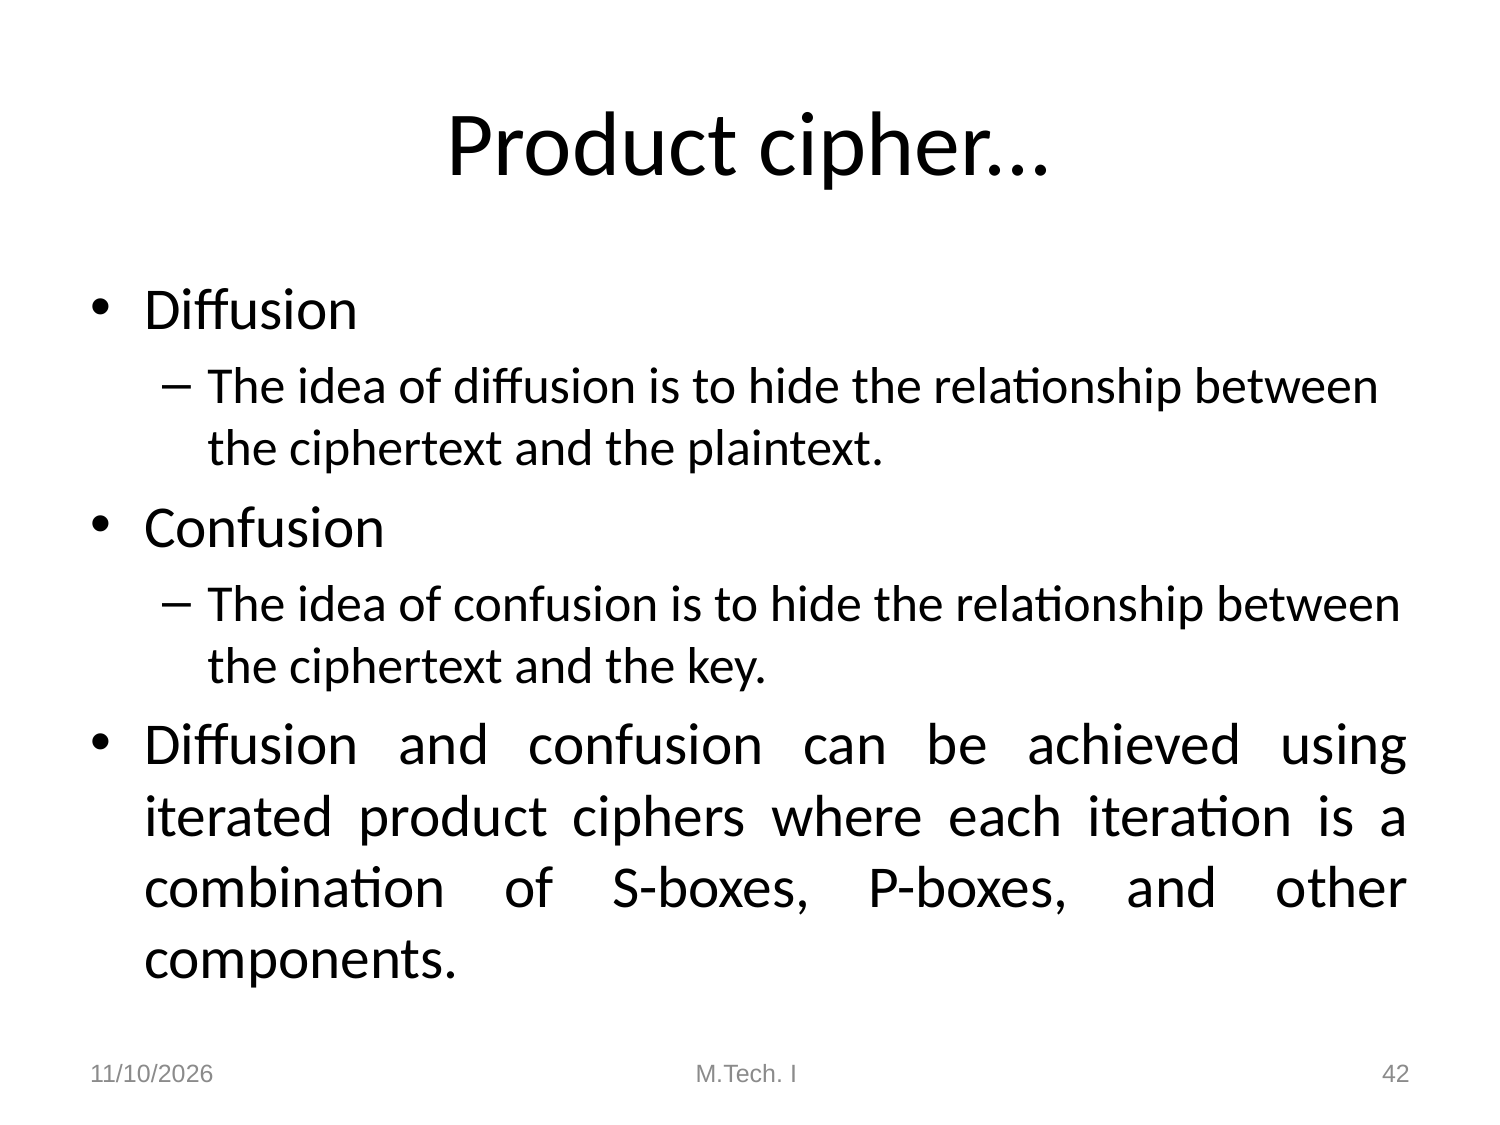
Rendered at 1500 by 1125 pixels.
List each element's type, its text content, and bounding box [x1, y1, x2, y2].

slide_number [75, 1042, 425, 1103]
footer M.Tech. I [512, 1042, 988, 1103]
list Diffusion The idea of diffusion is to hide the relationship between the ciphertext and the plaintext. Confusion The idea of confusion is to hide the relationship between the ciphertext and the key. Diffusion and confusion can be achieved using iterated product ciphers where each iteration is a combination of S-boxes, P-boxes, and other components. [75, 262, 1425, 1005]
title Product cipher... [75, 45, 1425, 233]
slide_number 42 [1074, 1042, 1425, 1103]
